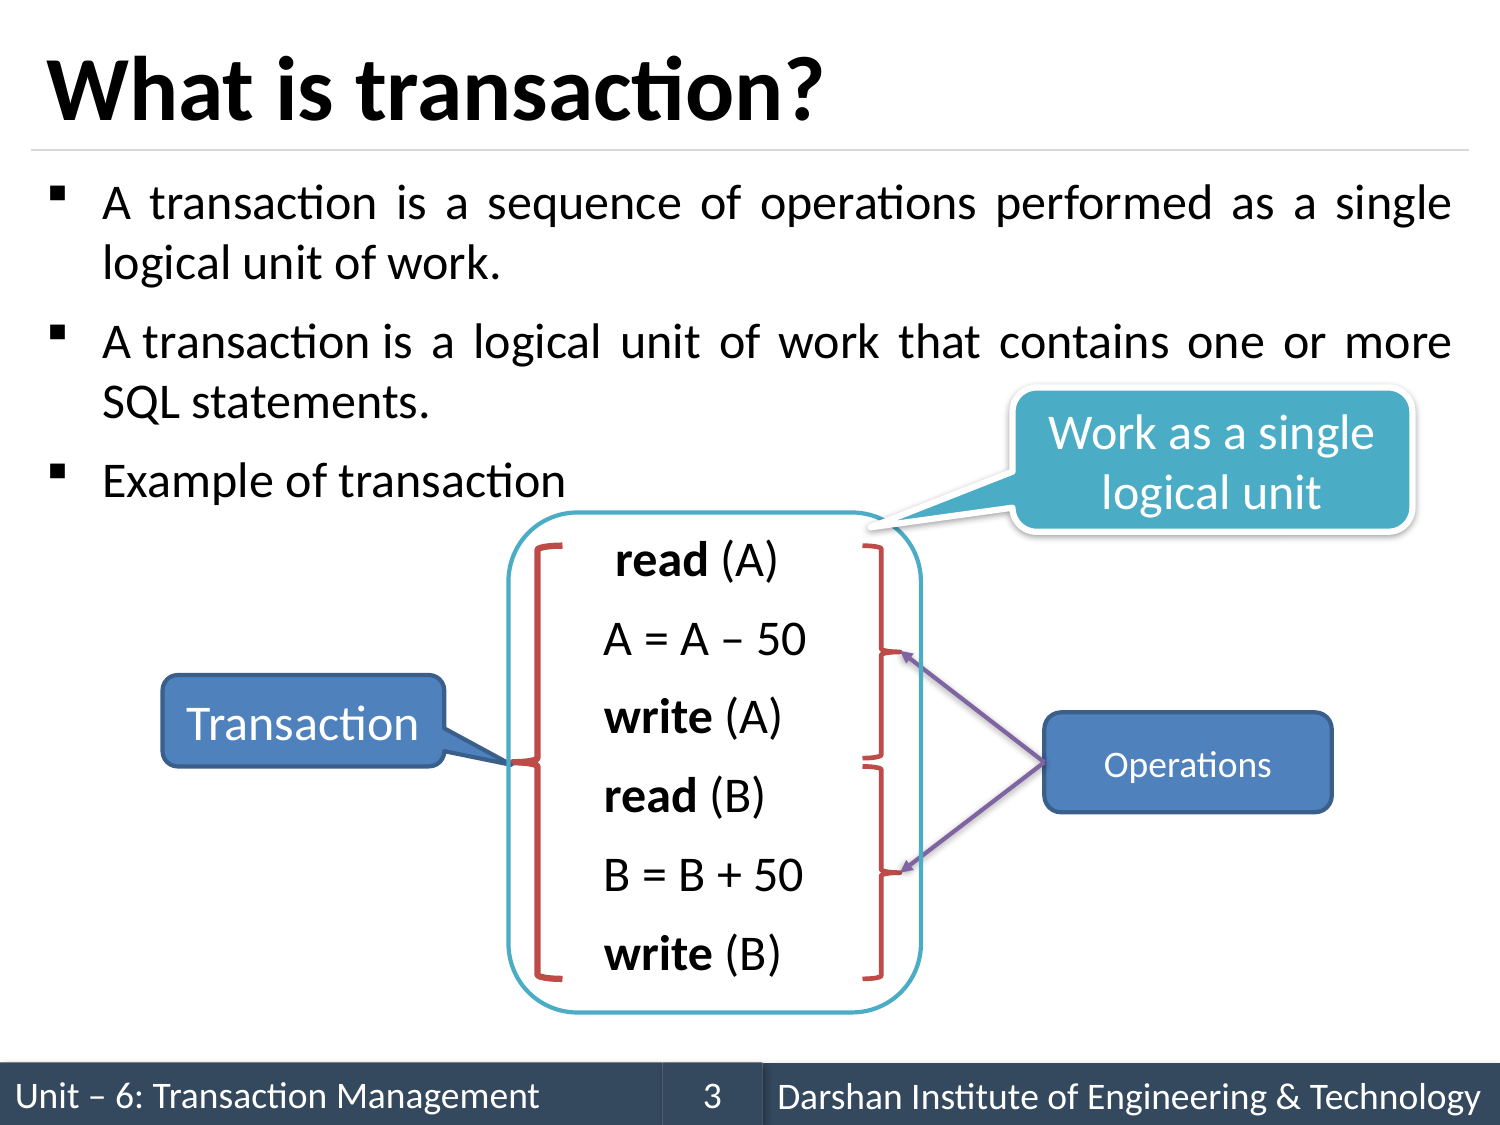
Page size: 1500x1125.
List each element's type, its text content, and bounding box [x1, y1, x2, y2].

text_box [899, 650, 1045, 762]
list A transaction is a sequence of operations performed as a single logical unit of work. A transaction is a logical unit of work that contains one or more SQL statements. Example of transaction read (A) A = A – 50 write (A) read (B) B = B + 50 write (B) [31, 162, 1469, 1038]
text_box Work as a single logical unit [867, 384, 1416, 535]
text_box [899, 762, 1045, 873]
text_box Operations [1049, 710, 1334, 815]
text_box Transaction [160, 672, 506, 769]
title What is transaction? [31, 17, 1469, 150]
text_box [506, 510, 924, 1015]
